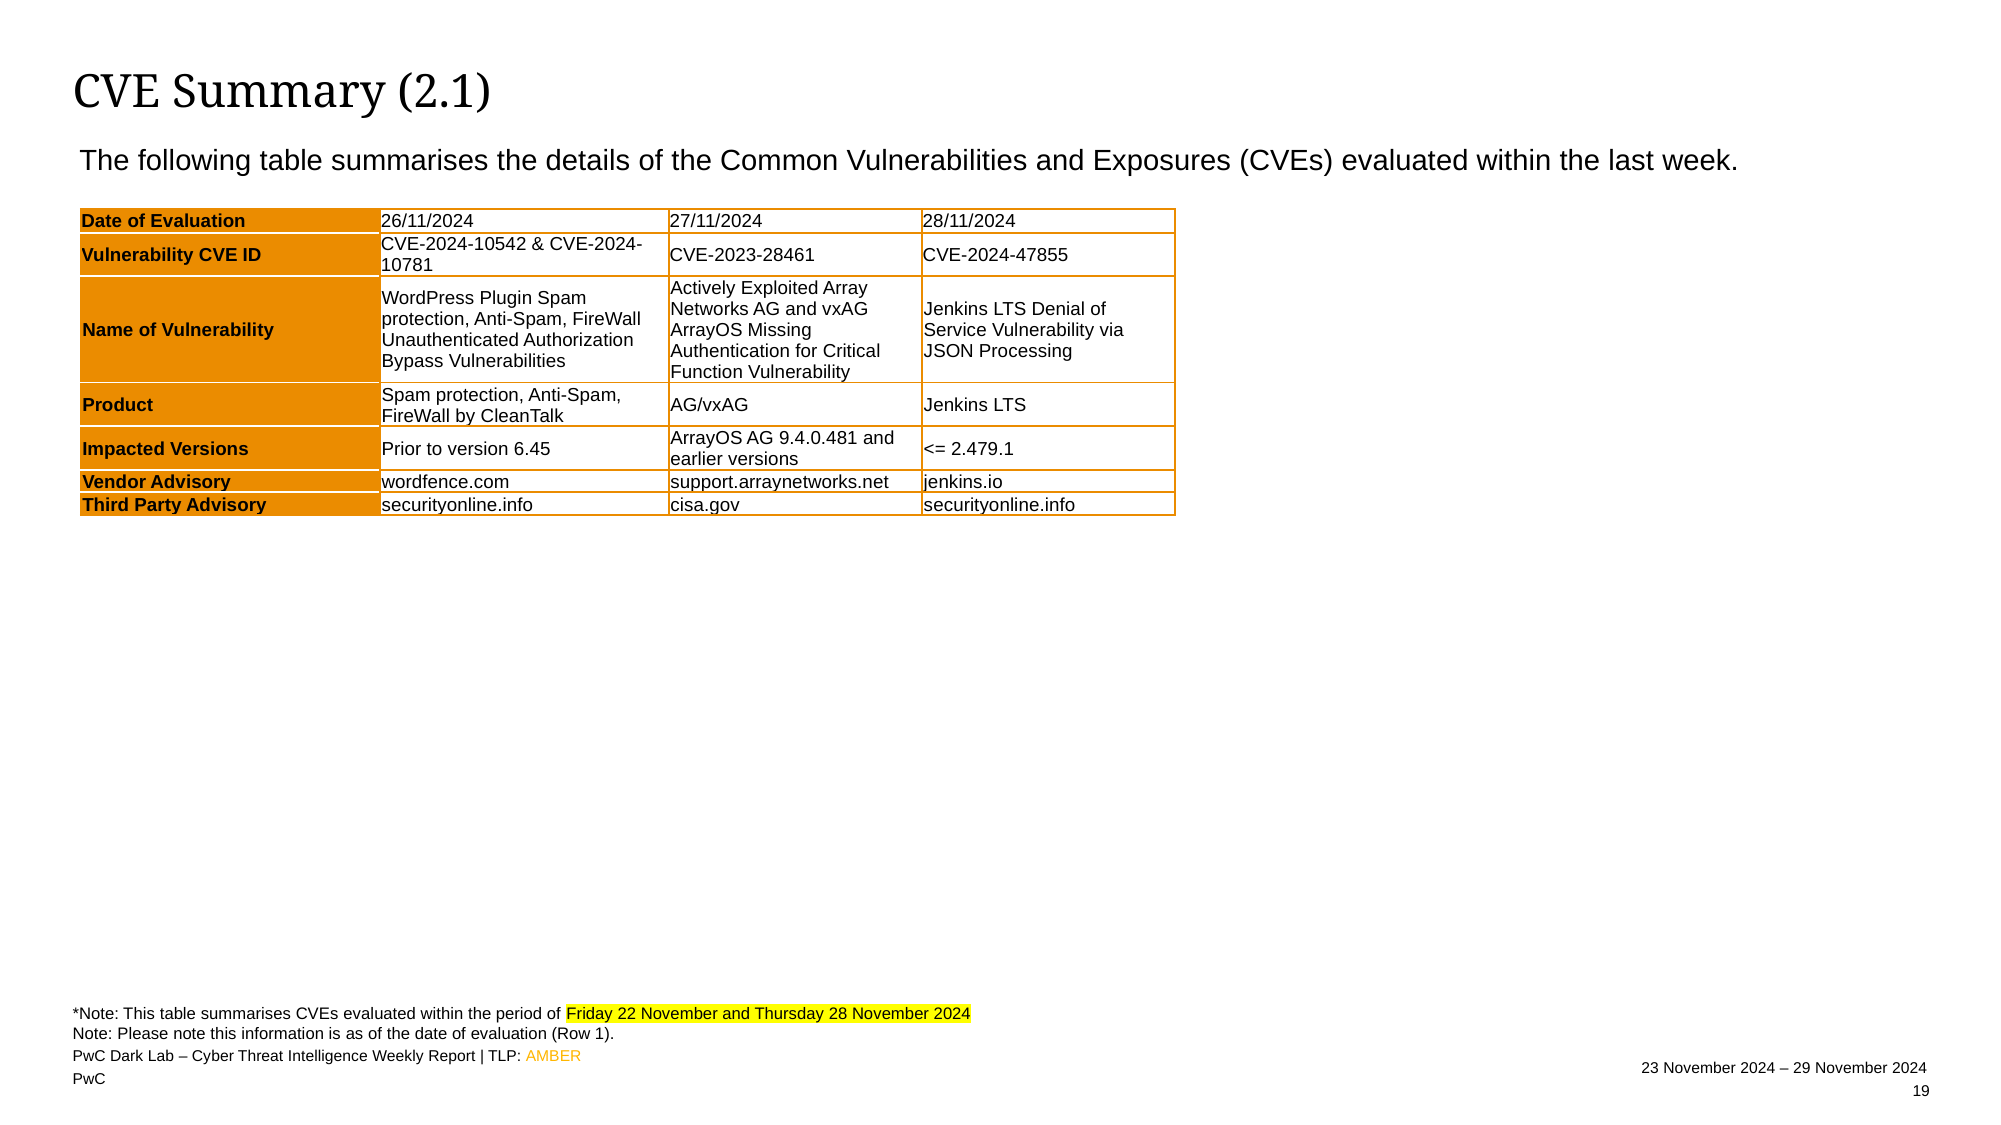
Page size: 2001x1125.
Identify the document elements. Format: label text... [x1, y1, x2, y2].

text_box The following table summarises the details of the Common Vulnerabilities and Exposures (CVEs) evaluated within the last week. [64, 133, 1928, 229]
slide_number 19 [1640, 1077, 1930, 1100]
table_cell AG/vxAG [670, 383, 921, 425]
table_header 28/11/2024 [923, 210, 1174, 232]
table_cell WordPress Plugin Spam protection, Anti-Spam, FireWall Unauthenticated Authorization Bypass Vulnerabilities [381, 277, 668, 382]
table_cell Vendor Advisory [82, 471, 379, 491]
table_cell Spam protection, Anti-Spam, FireWall by CleanTalk [381, 383, 668, 425]
table_cell Product [82, 383, 379, 425]
table_cell cisa.gov [670, 493, 921, 514]
title CVE Summary (2.1) [72, 70, 1928, 133]
table_cell Prior to version 6.45 [381, 427, 668, 469]
table_cell support.arraynetworks.net [670, 471, 921, 491]
table_cell CVE-2024-10542 & CVE-2024-10781 [381, 234, 668, 275]
footer PwC Dark Lab – Cyber Threat Intelligence Weekly Report | TLP: AMBER [72, 1043, 971, 1065]
table_cell ArrayOS AG 9.4.0.481 and earlier versions [670, 427, 921, 469]
table_cell Third Party Advisory [82, 493, 379, 514]
table_cell securityonline.info [381, 493, 668, 514]
table_header 27/11/2024 [670, 210, 921, 232]
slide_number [1536, 1048, 1928, 1078]
table_cell Vulnerability CVE ID [82, 234, 379, 275]
table_cell Name of Vulnerability [82, 277, 379, 382]
table_cell <= 2.479.1 [923, 427, 1174, 469]
table_cell wordfence.com [381, 471, 668, 491]
table_cell CVE-2024-47855 [923, 234, 1174, 275]
table_cell jenkins.io [923, 471, 1174, 491]
table_cell Jenkins LTS [923, 383, 1174, 425]
table_header 26/11/2024 [381, 210, 668, 232]
text_box *Note: This table summarises CVEs evaluated within the period of Friday 22 November and Thursday 28 November 2024 Note: Please note this information is as of the date of evaluation (Row 1). [72, 998, 1018, 1043]
table_cell Impacted Versions [82, 427, 379, 469]
table_cell Jenkins LTS Denial of Service Vulnerability via JSON Processing [923, 277, 1174, 382]
table_cell CVE-2023-28461 [670, 234, 921, 275]
table_cell Actively Exploited Array Networks AG and vxAG ArrayOS Missing Authentication for Critical Function Vulnerability [670, 277, 921, 382]
table_cell securityonline.info [923, 493, 1174, 514]
table_header Date of Evaluation [82, 210, 379, 232]
